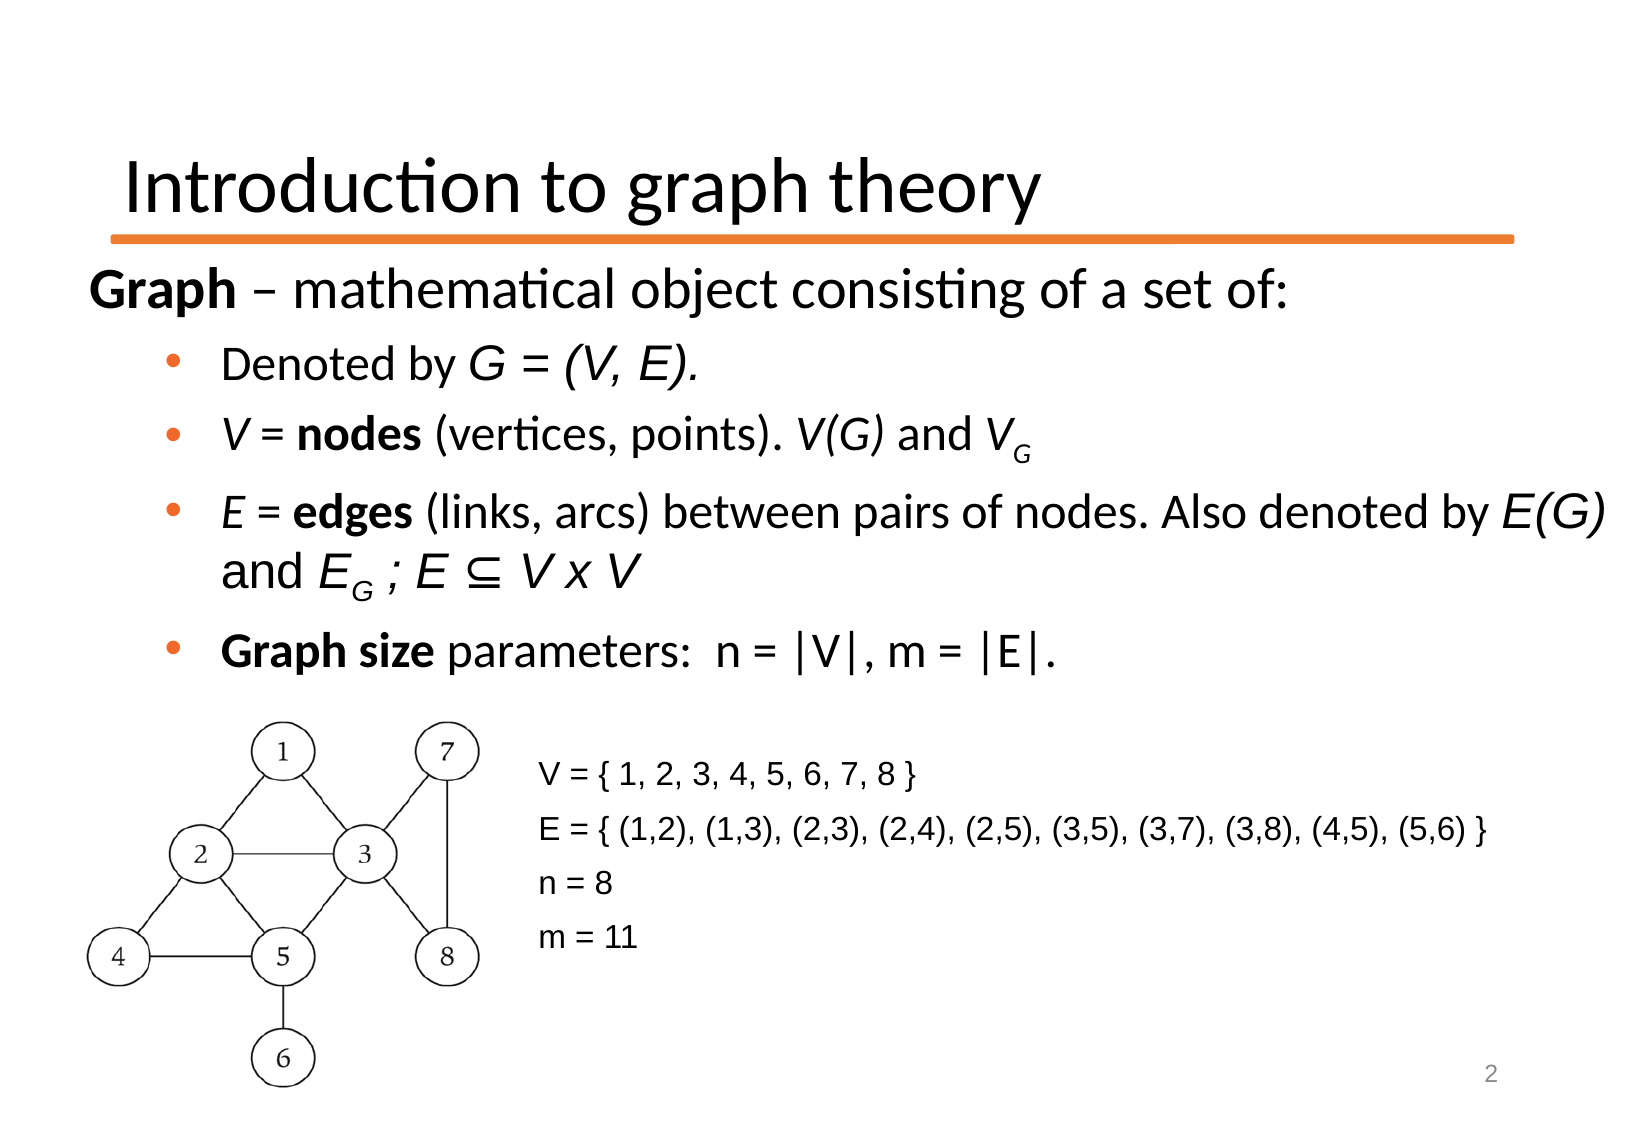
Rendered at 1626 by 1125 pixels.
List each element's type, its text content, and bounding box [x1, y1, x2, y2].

text_box Graph – mathematical object consisting of a set of: Denoted by G = (V, E). V = nodes (vertices, points). V(G) and VG E = edges (links, arcs) between pairs of nodes. Also denoted by E(G) and EG ; E ⊆ V x V Graph size parameters: n = |V|, m = |E|. [74, 243, 1625, 731]
text_box V = { 1, 2, 3, 4, 5, 6, 7, 8 } E = { (1,2), (1,3), (2,3), (2,4), (2,5), (3,5), (3,7), (3,8), (4,5), (5,6) } n = 8 m = 11 [523, 730, 1504, 963]
slide_number 2 [1147, 1042, 1514, 1103]
picture [74, 680, 509, 1106]
text_box Introduction to graph theory [108, 125, 1571, 243]
